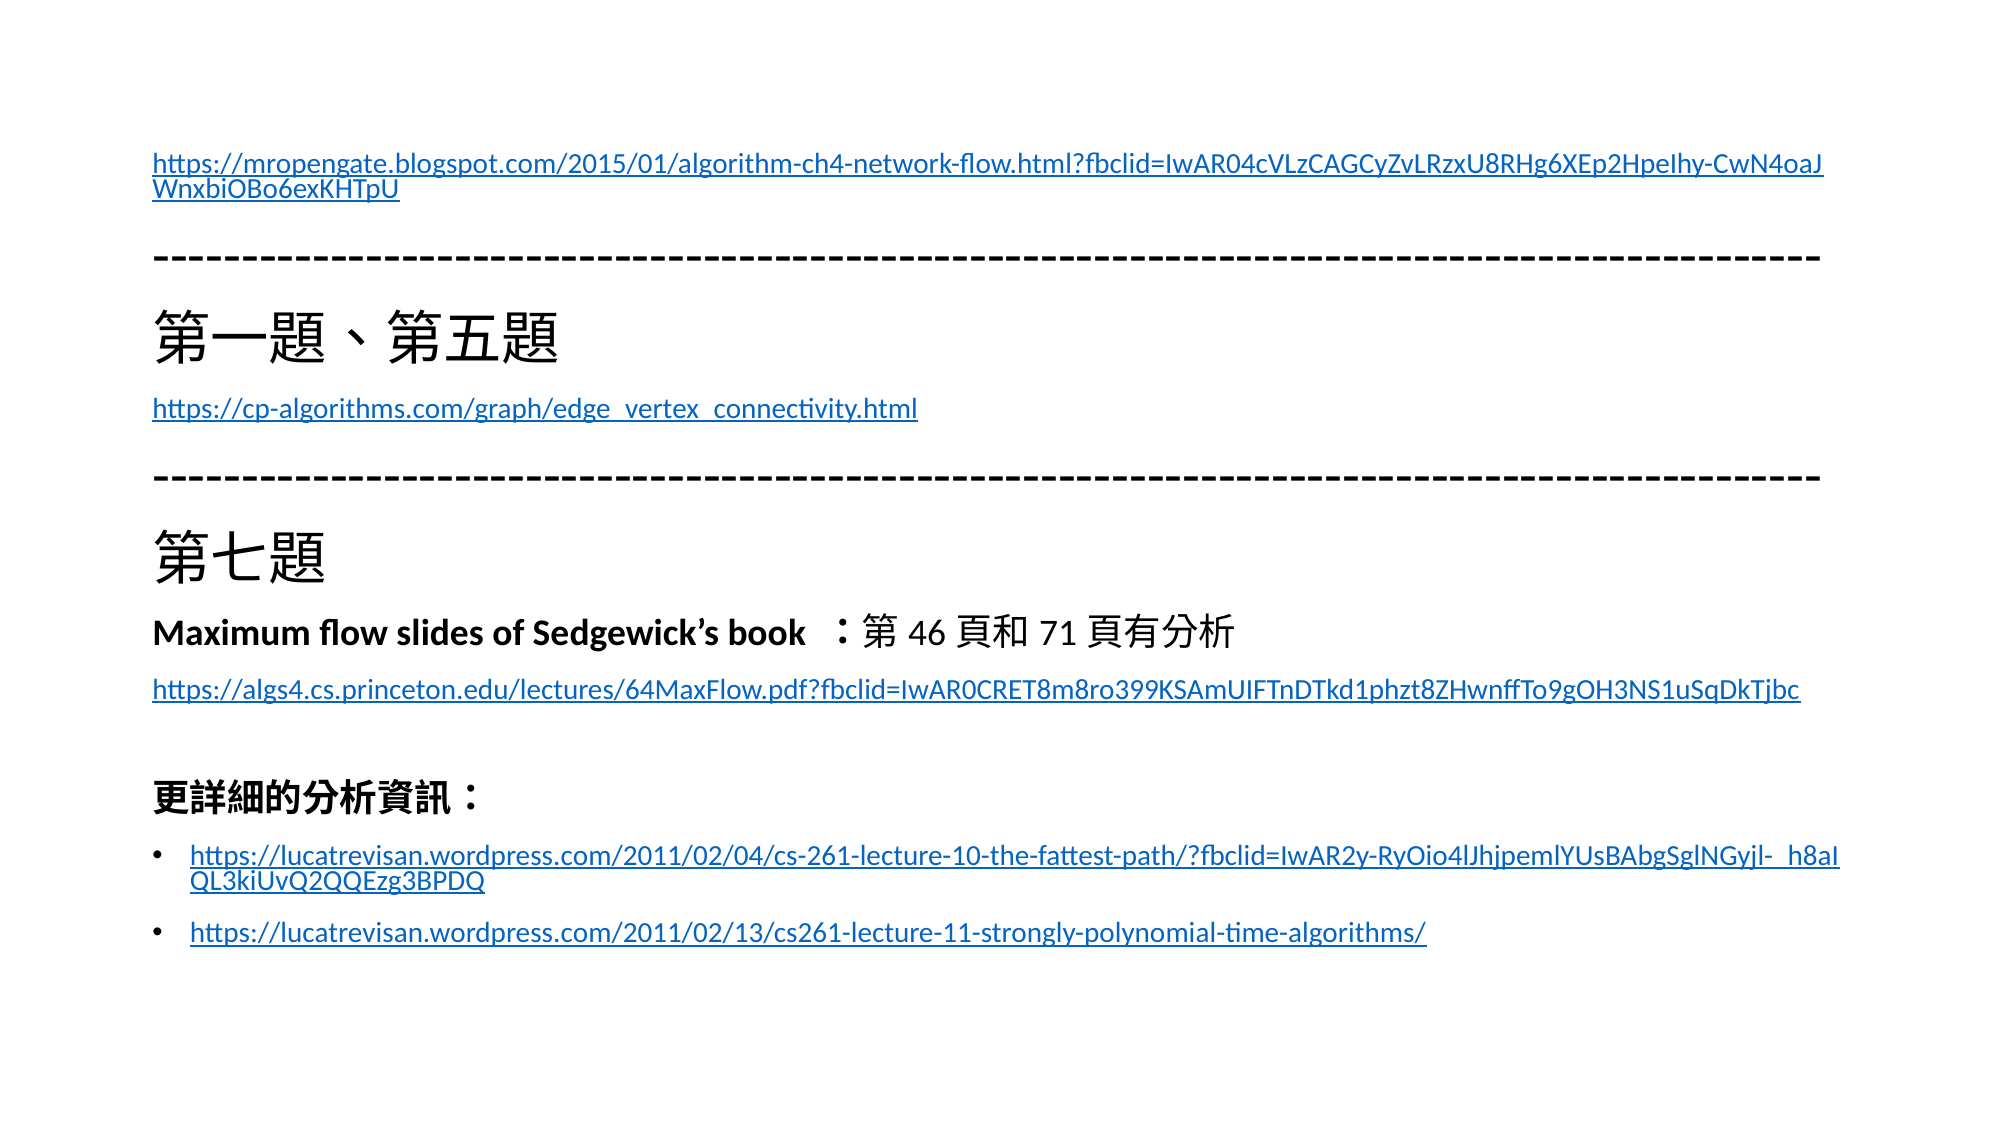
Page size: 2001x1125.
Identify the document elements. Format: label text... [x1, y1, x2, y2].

list https://mropengate.blogspot.com/2015/01/algorithm-ch4-network-flow.html?fbclid=IwAR04cVLzCAGCyZvLRzxU8RHg6XEp2HpeIhy-CwN4oaJWnxbiOBo6exKHTpU ---------------------------------------------------------------------------------------------- 第一題、第五題 https://cp-algorithms.com/graph/edge_vertex_connectivity.html ---------------------------------------------------------------------------------------------- 第七題 Maximum flow slides of Sedgewick’s book ：第46頁和71頁有分析 https://algs4.cs.princeton.edu/lectures/64MaxFlow.pdf?fbclid=IwAR0CRET8m8ro399KSAmUIFTnDTkd1phzt8ZHwnffTo9gOH3NS1uSqDkTjbc 更詳細的分析資訊： https://lucatrevisan.wordpress.com/2011/02/04/cs-261-lecture-10-the-fattest-path/?fbclid=IwAR2y-RyOio4lJhjpemlYUsBAbgSglNGyjl-_h8aIQL3kiUvQ2QQEzg3BPDQ https://lucatrevisan.wordpress.com/2011/02/13/cs261-lecture-11-strongly-polynomial-time-algorithms/ [137, 140, 1863, 1087]
